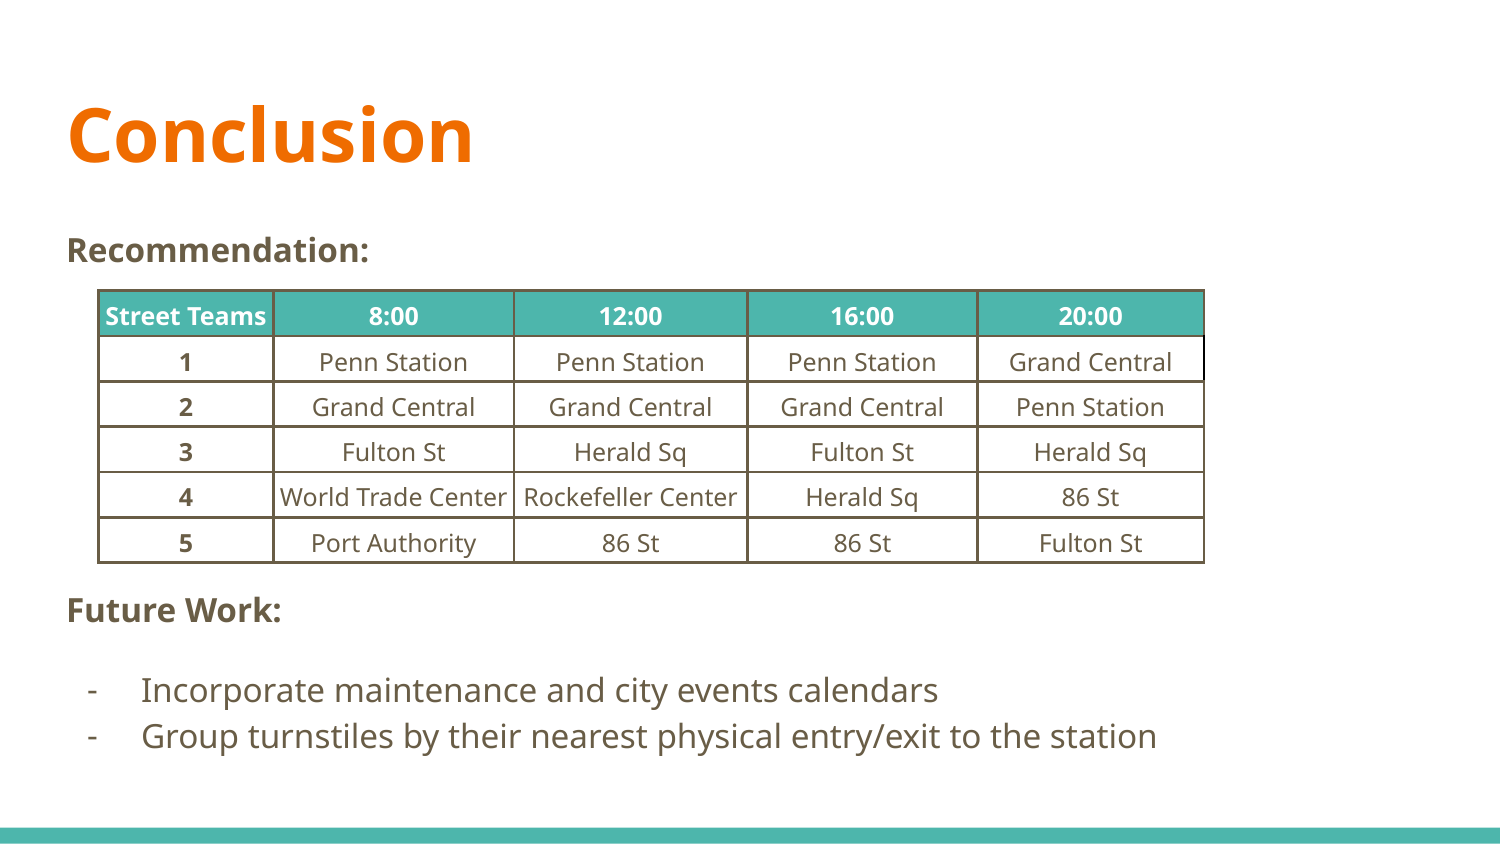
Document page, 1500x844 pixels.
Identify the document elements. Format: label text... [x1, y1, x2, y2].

table_header 8:00 [275, 292, 513, 335]
table_cell World Trade Center [275, 473, 513, 516]
table_cell Fulton St [979, 519, 1203, 561]
table_cell Penn Station [749, 337, 976, 380]
table_cell 86 St [515, 519, 746, 561]
table_cell 2 [100, 383, 272, 425]
table_cell 86 St [749, 519, 976, 561]
table_cell Fulton St [275, 428, 513, 471]
list Recommendation: [51, 207, 1449, 347]
table_cell 3 [100, 428, 272, 471]
table_cell Grand Central [275, 383, 513, 425]
table_header 20:00 [979, 292, 1203, 335]
table_cell Grand Central [749, 383, 976, 425]
table_cell Fulton St [749, 428, 976, 471]
table_cell 4 [100, 473, 272, 516]
table_cell Herald Sq [979, 428, 1203, 471]
table_header Street Teams [100, 292, 272, 335]
table_cell 1 [100, 337, 272, 380]
table_cell Grand Central [515, 383, 746, 425]
table_cell Penn Station [979, 383, 1203, 425]
table_cell Grand Central [979, 337, 1203, 380]
table_cell Herald Sq [749, 473, 976, 516]
table_cell Penn Station [515, 337, 746, 380]
table_header 16:00 [749, 292, 976, 335]
table_cell Penn Station [275, 337, 513, 380]
table_header 12:00 [515, 292, 746, 335]
table_cell 5 [100, 519, 272, 561]
title Conclusion [51, 72, 1449, 189]
table_cell Rockefeller Center [515, 473, 746, 516]
table_cell 86 St [979, 473, 1203, 516]
table_cell Port Authority [275, 519, 513, 561]
list Future Work: Incorporate maintenance and city events calendars Group turnstiles by their nearest physical entry/exit to the station [51, 568, 1465, 762]
table_cell Herald Sq [515, 428, 746, 471]
